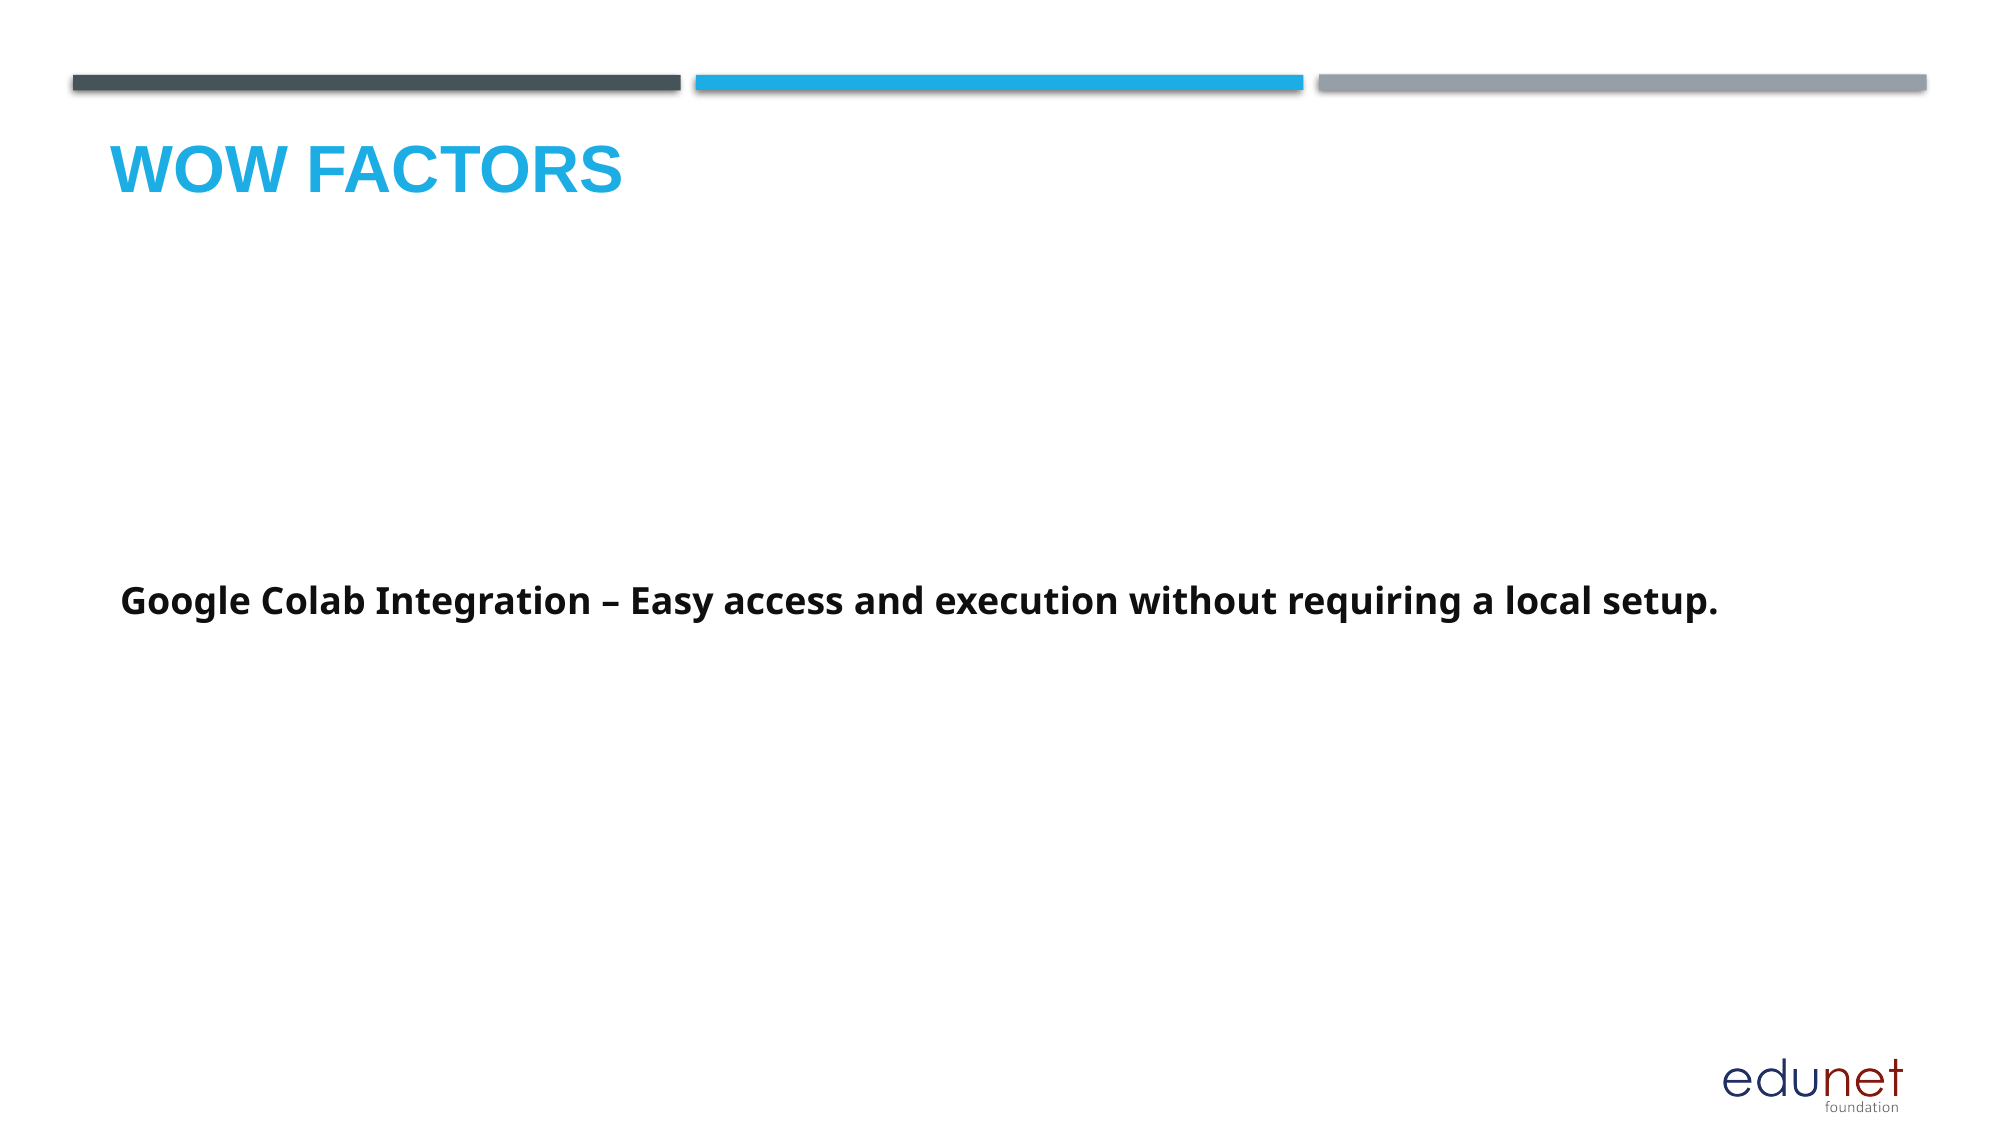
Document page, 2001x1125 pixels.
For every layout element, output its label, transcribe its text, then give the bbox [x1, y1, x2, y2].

title Wow factors [95, 126, 1905, 213]
list Google Colab Integration – Easy access and execution without requiring a local setup. [95, 213, 1905, 981]
picture [1719, 1056, 1905, 1116]
